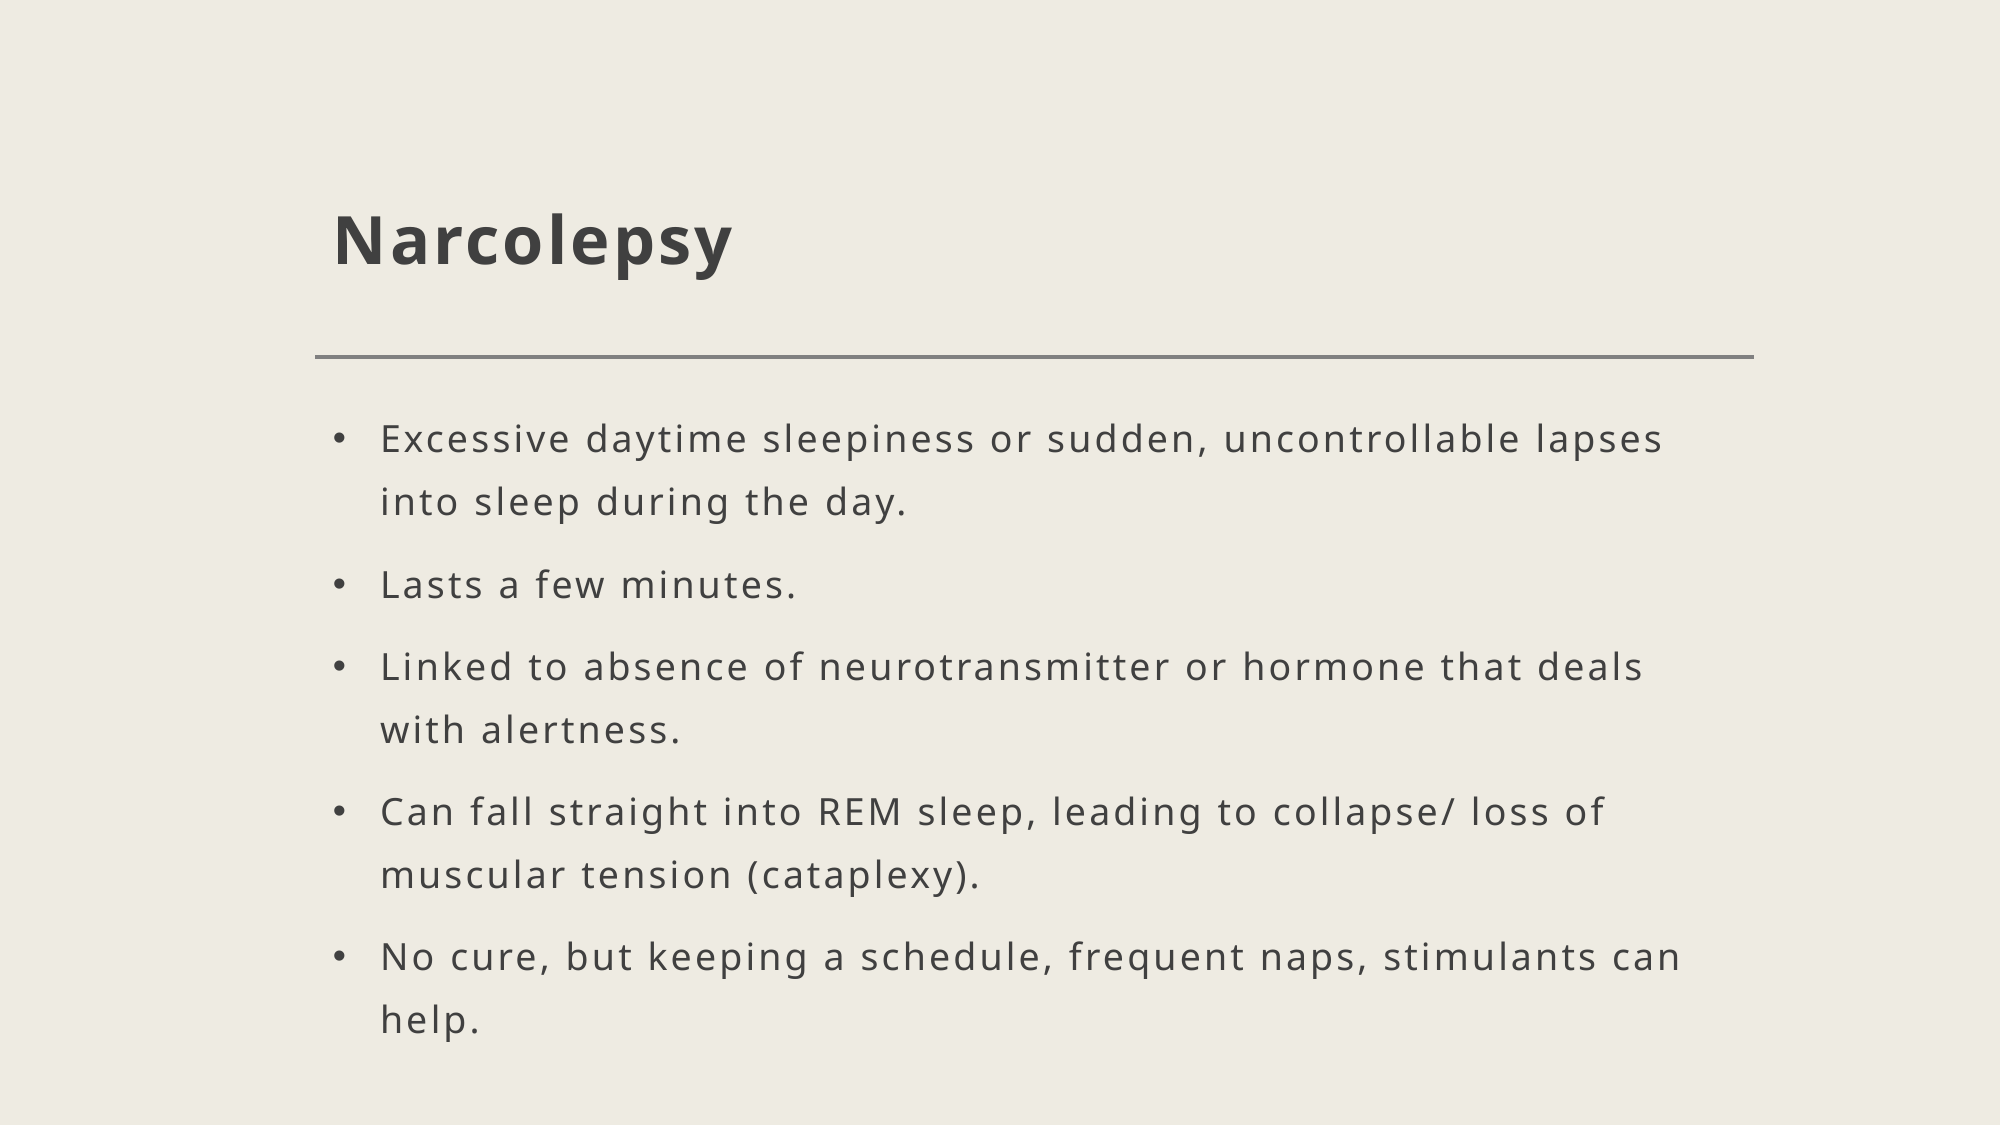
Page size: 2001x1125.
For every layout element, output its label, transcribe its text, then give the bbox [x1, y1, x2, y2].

list Excessive daytime sleepiness or sudden, uncontrollable lapses into sleep during the day. Lasts a few minutes. Linked to absence of neurotransmitter or hormone that deals with alertness. Can fall straight into REM sleep, leading to collapse/ loss of muscular tension (cataplexy). No cure, but keeping a schedule, frequent naps, stimulants can help. [315, 379, 1754, 1103]
title Narcolepsy [315, 72, 1754, 294]
